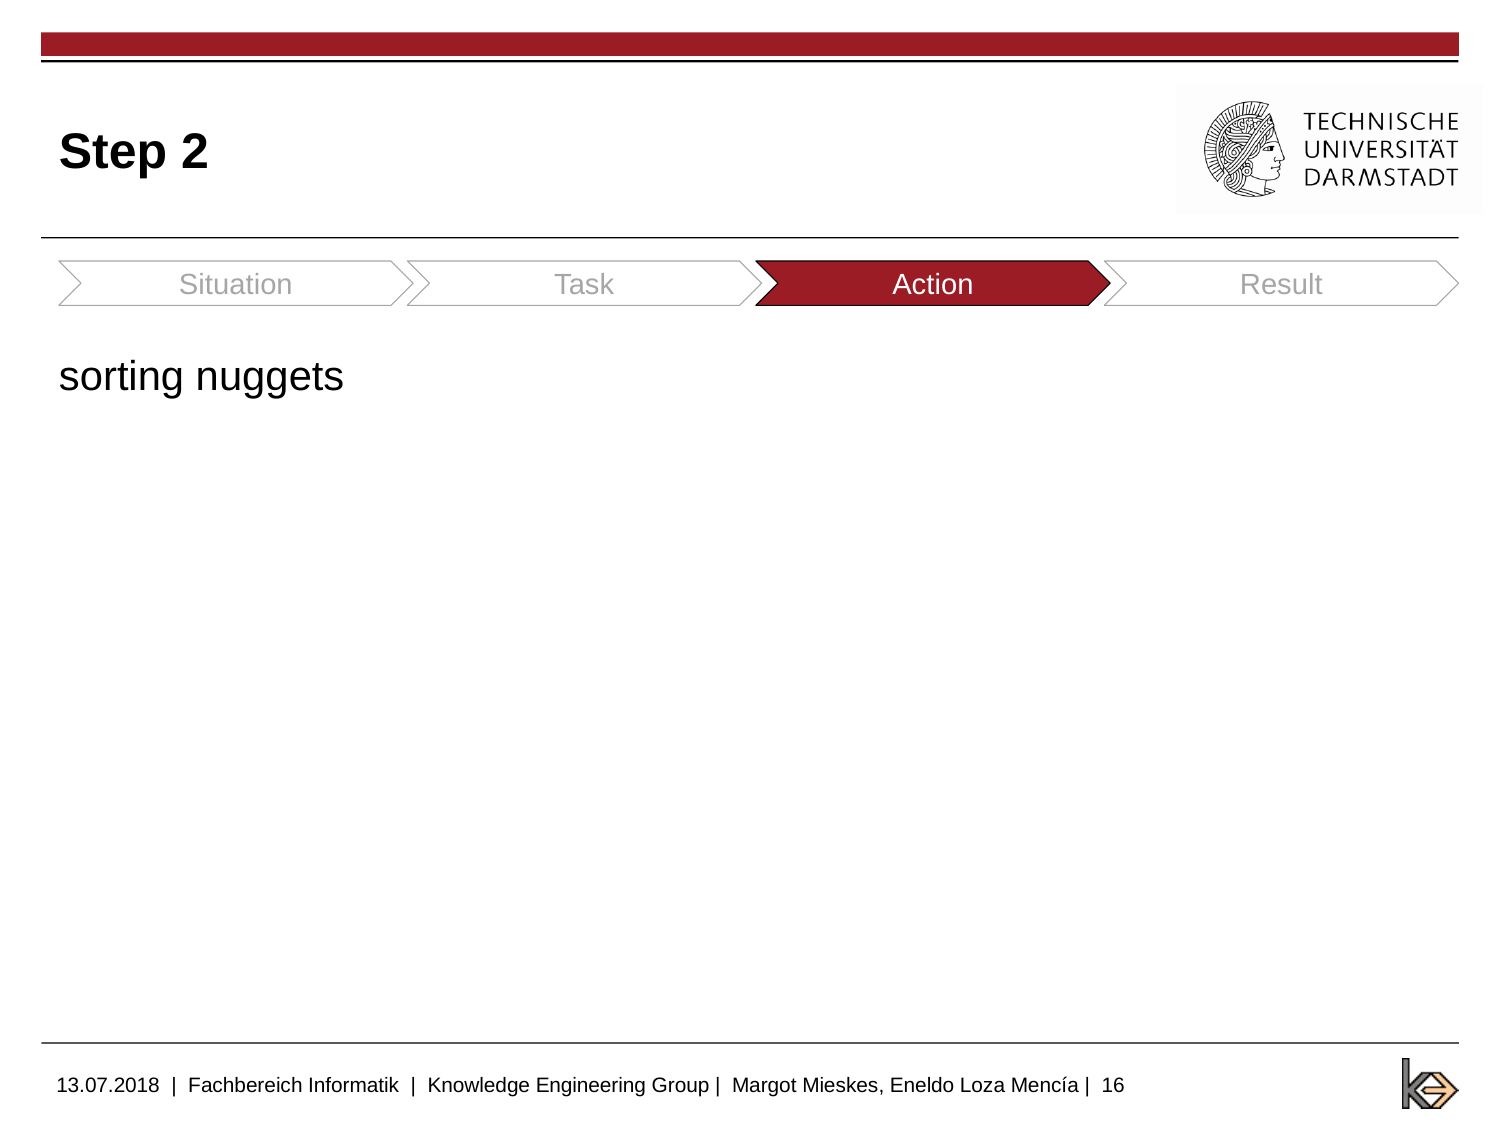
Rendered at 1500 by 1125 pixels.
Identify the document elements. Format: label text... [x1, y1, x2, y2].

list sorting nuggets [58, 326, 1459, 1001]
text_box Situation [56, 258, 416, 308]
title Step 2 [58, 79, 1149, 218]
picture [1175, 84, 1483, 214]
text_box Task [405, 258, 764, 308]
text_box Result [1102, 258, 1461, 308]
picture [1402, 1058, 1459, 1109]
text_box Action [753, 258, 1113, 308]
